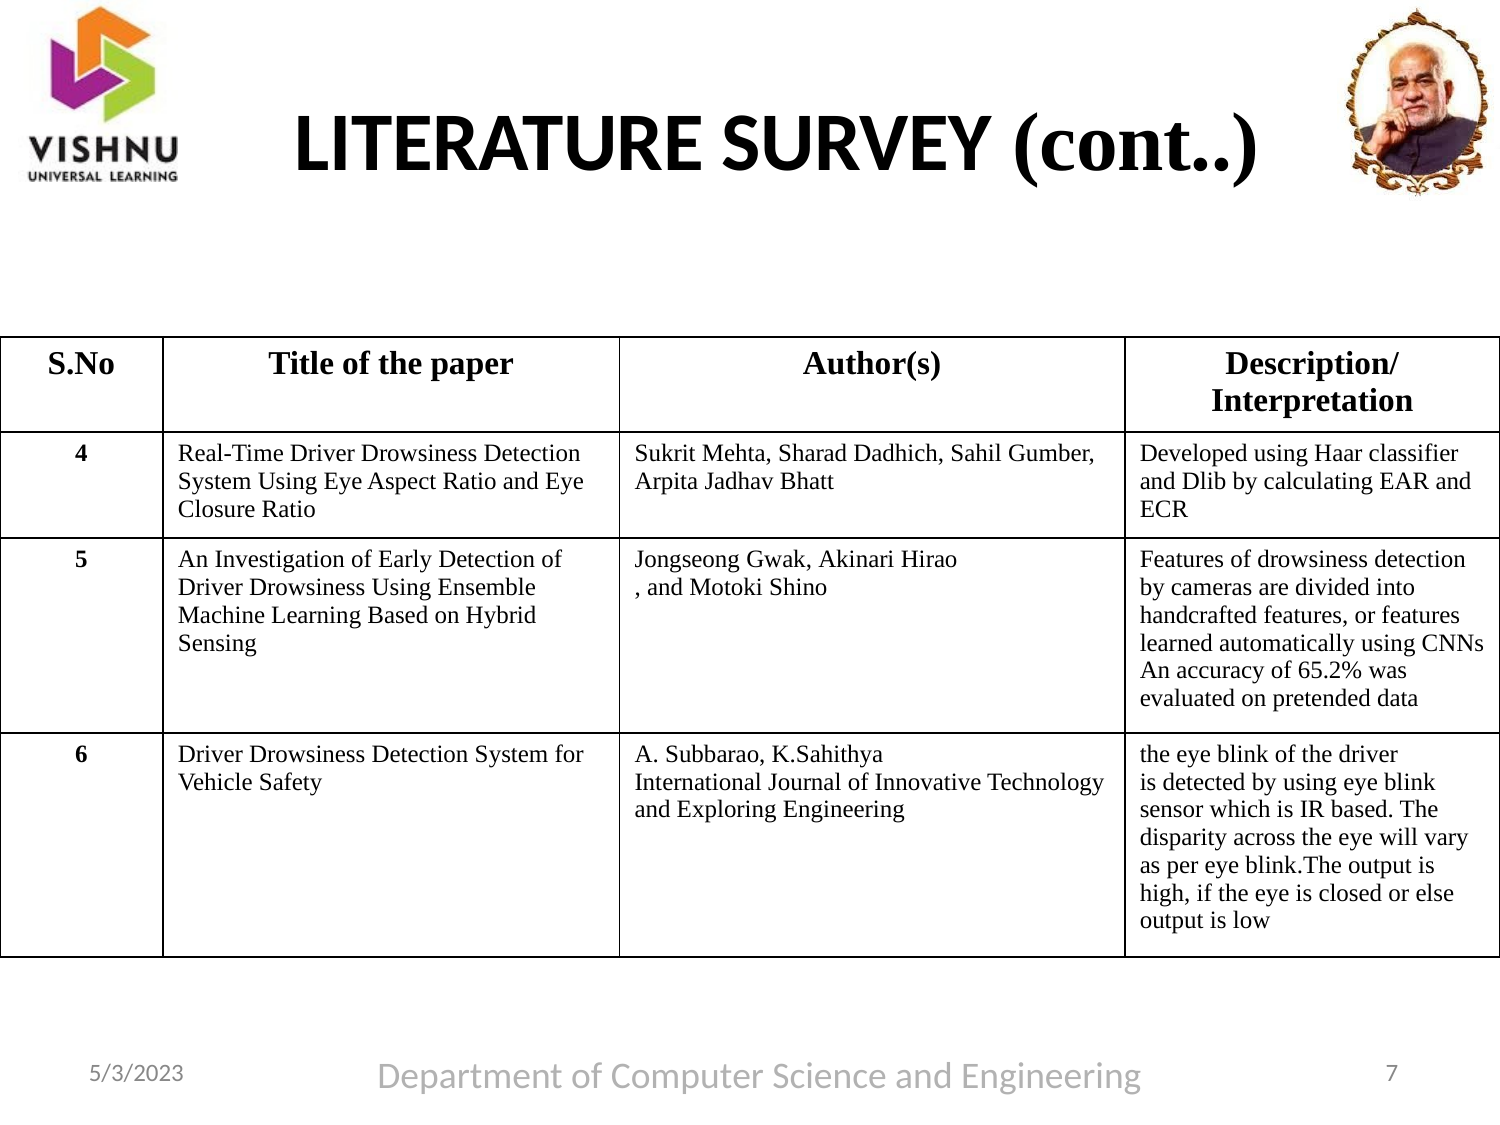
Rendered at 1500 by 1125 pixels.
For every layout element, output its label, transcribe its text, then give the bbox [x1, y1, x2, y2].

table_cell Jongseong Gwak, Akinari Hirao, and Motoki Shino [620, 539, 1124, 732]
footer Department of Computer Science and Engineering [350, 1051, 1170, 1125]
table_cell the eye blink of the driver is detected by using eye blink sensor which is IR based. The disparity across the eye will vary as per eye blink.The output is high, if the eye is closed or else output is low [1126, 734, 1499, 956]
table_header Title of the paper [164, 338, 619, 431]
table_cell 5 [1, 539, 162, 732]
picture [18, 0, 178, 182]
slide_number 7 [1379, 1060, 1418, 1125]
table_header Author(s) [620, 338, 1124, 431]
table_cell 6 [1, 734, 162, 956]
title LITERATURE SURVEY (cont..) [26, 85, 1500, 276]
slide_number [86, 1060, 212, 1125]
picture [1337, 0, 1500, 202]
table_cell An Investigation of Early Detection of Driver Drowsiness Using Ensemble Machine Learning Based on Hybrid Sensing [164, 539, 619, 732]
table_cell Features of drowsiness detection by cameras are divided into handcrafted features, or features learned automatically using CNNs An accuracy of 65.2% was evaluated on pretended data [1126, 539, 1499, 732]
table_cell Driver Drowsiness Detection System for Vehicle Safety [164, 734, 619, 956]
table_header Description/ Interpretation [1126, 338, 1499, 431]
table_cell 4 [1, 433, 162, 537]
table_cell Sukrit Mehta, Sharad Dadhich, Sahil Gumber, Arpita Jadhav Bhatt [620, 433, 1124, 537]
table_cell A. Subbarao, K.Sahithya International Journal of Innovative Technology and Exploring Engineering [620, 734, 1124, 956]
table_cell Developed using Haar classifier and Dlib by calculating EAR and ECR [1126, 433, 1499, 537]
table_cell Real-Time Driver Drowsiness Detection System Using Eye Aspect Ratio and Eye Closure Ratio [164, 433, 619, 537]
table_header S.No [1, 338, 162, 431]
